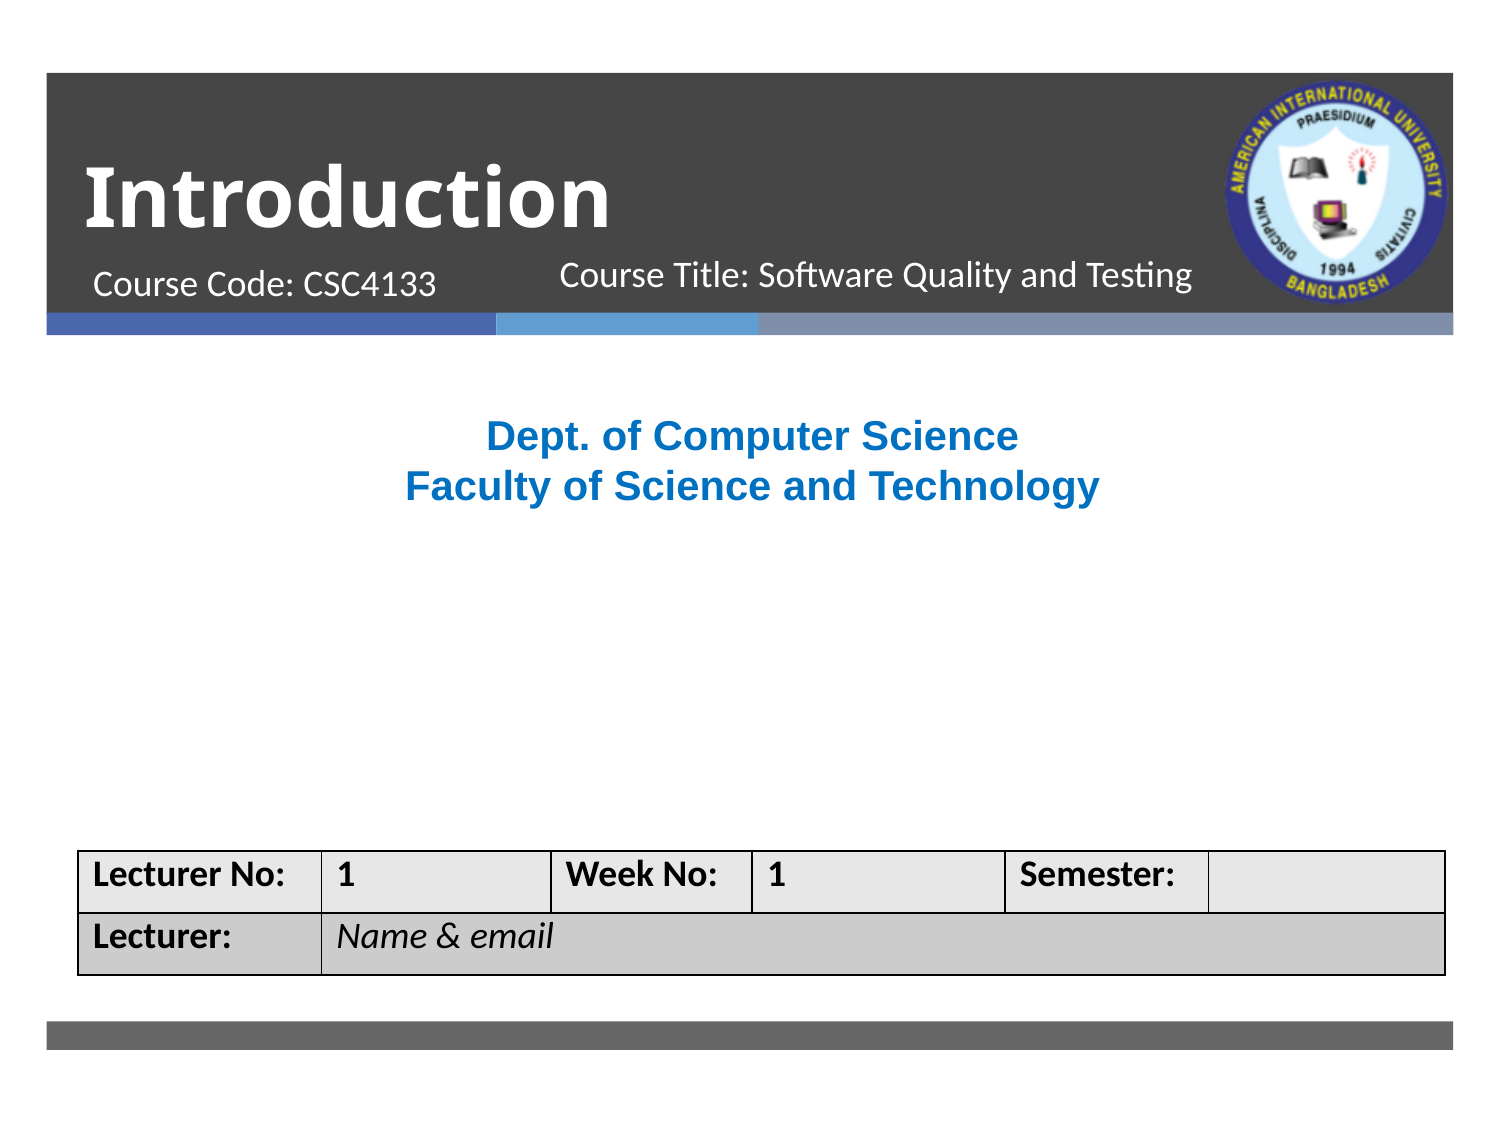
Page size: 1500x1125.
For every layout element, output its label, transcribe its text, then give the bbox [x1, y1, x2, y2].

table_header 1 [322, 852, 550, 912]
table_header Semester: [1006, 852, 1208, 912]
picture [1220, 75, 1454, 310]
table_cell Name & email [322, 914, 1444, 974]
subtitle Course Code: CSC4133 [78, 251, 536, 331]
table_cell Lecturer: [79, 914, 321, 974]
table_header Week No: [552, 852, 751, 912]
title Introduction [69, 130, 1351, 253]
table_header Lecturer No: [79, 852, 321, 912]
table_header 1 [753, 852, 1004, 912]
text_box Course Title: Software Quality and Testing [544, 252, 1228, 332]
table_header [1209, 852, 1444, 912]
text_box Dept. of Computer Science Faculty of Science and Technology [12, 401, 1493, 517]
